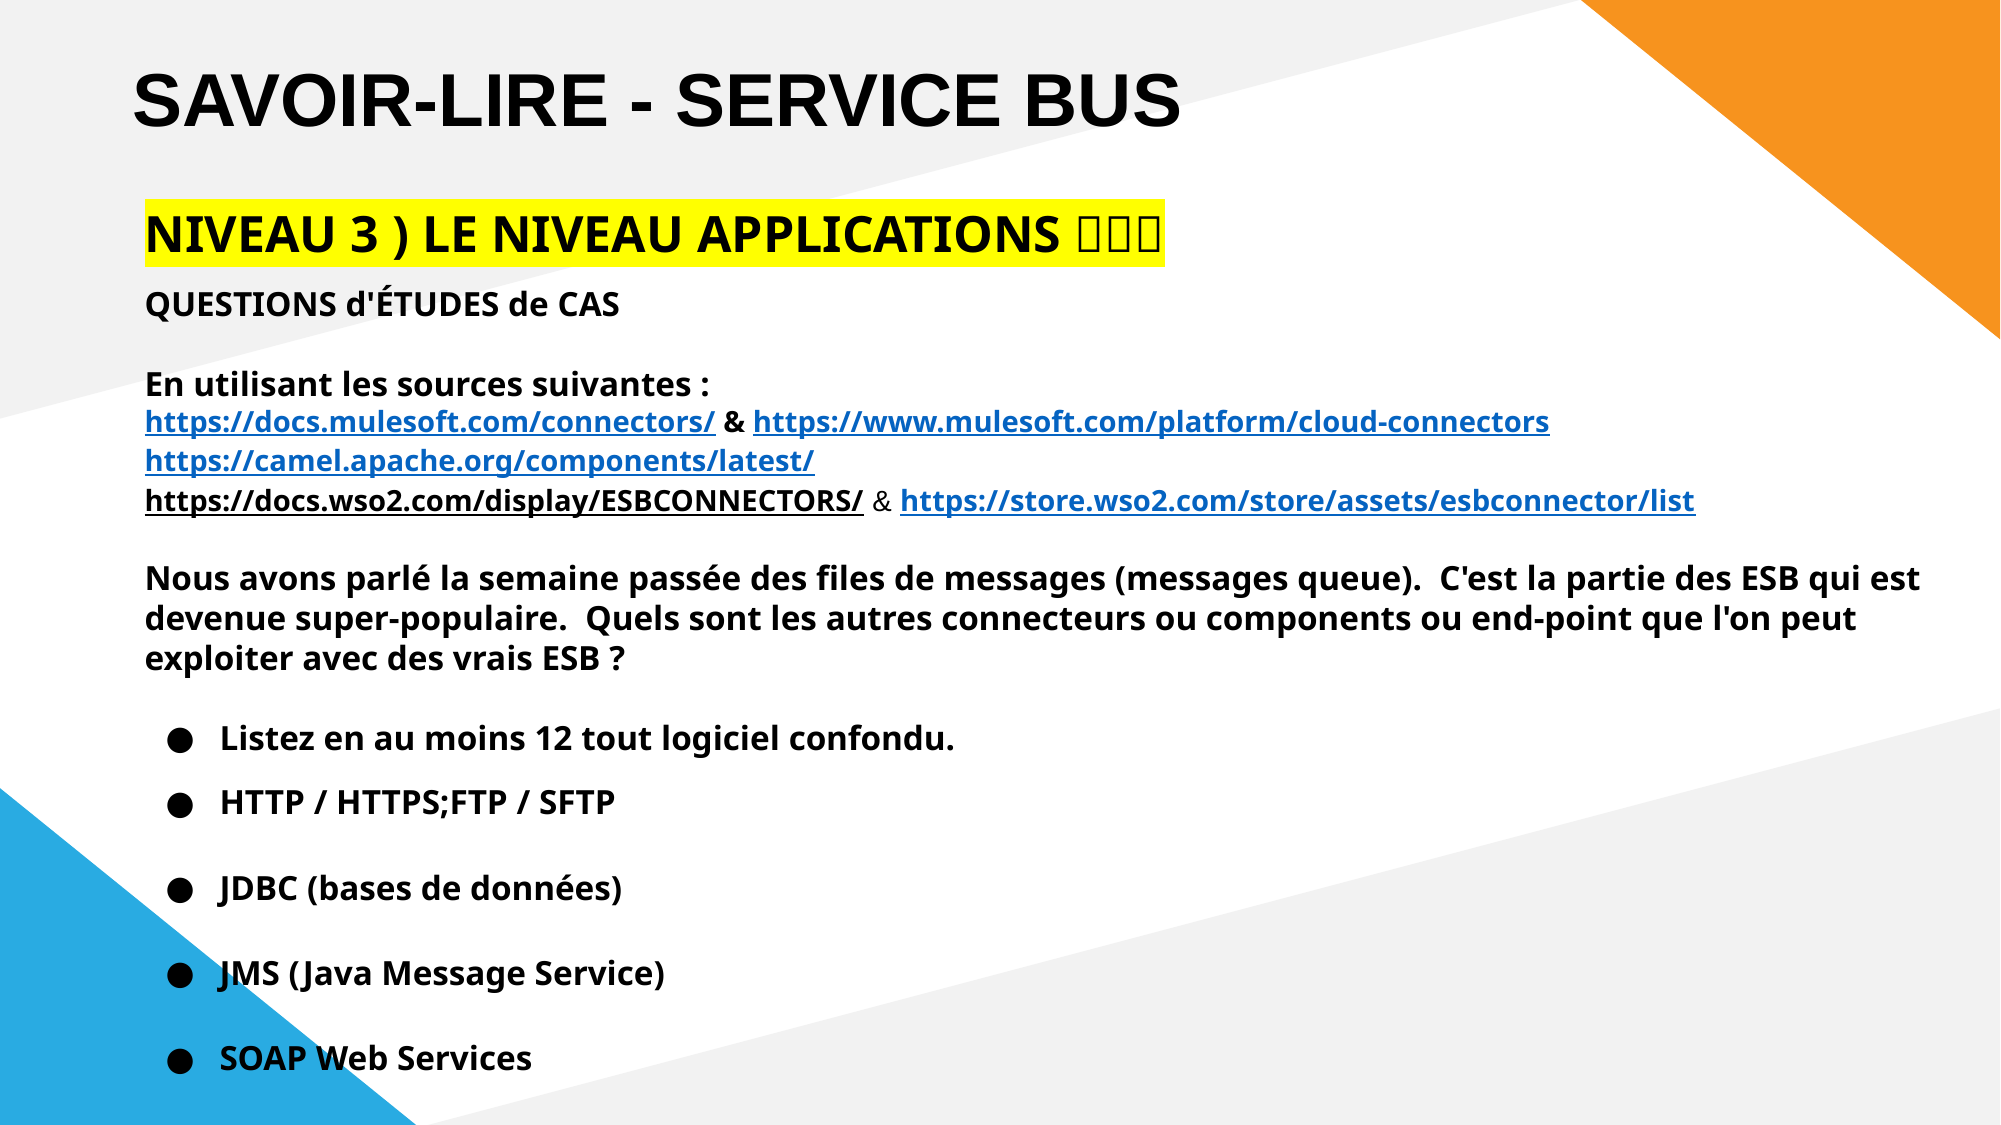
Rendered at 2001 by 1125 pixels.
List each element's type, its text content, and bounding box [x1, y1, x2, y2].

text_box NIVEAU 3 ) LE NIVEAU APPLICATIONS 🎀🎀🎀 QUESTIONS d'ÉTUDES de CAS En utilisant les sources suivantes : https://docs.mulesoft.com/connectors/ & https://www.mulesoft.com/platform/cloud-connectors https://camel.apache.org/components/latest/ https://docs.wso2.com/display/ESBCONNECTORS/ & https://store.wso2.com/store/assets/esbconnector/list Nous avons parlé la semaine passée des files de messages (messages queue). C'est la partie des ESB qui est devenue super-populaire. Quels sont les autres connecteurs ou components ou end-point que l'on peut exploiter avec des vrais ESB ? Listez en au moins 12 tout logiciel confondu. HTTP / HTTPS;FTP / SFTP JDBC (bases de données) JMS (Java Message Service) SOAP Web Services REST API Email (SMTP, IMAP, POP3) Salesforce; AWS S3 (stockage cloud) Kafka (streaming) MQTT (IoT) LDAP (annuaire d’entreprise) Mentionnez pour au moins 3 d'entre eux (un par participant) quel est l'usage que vous en feriez dans un vrai projet logiciel ou situation d'entreprise. [129, 178, 2000, 1125]
text_box SAVOIR-LIRE - SERVICE BUS [117, 46, 1513, 161]
